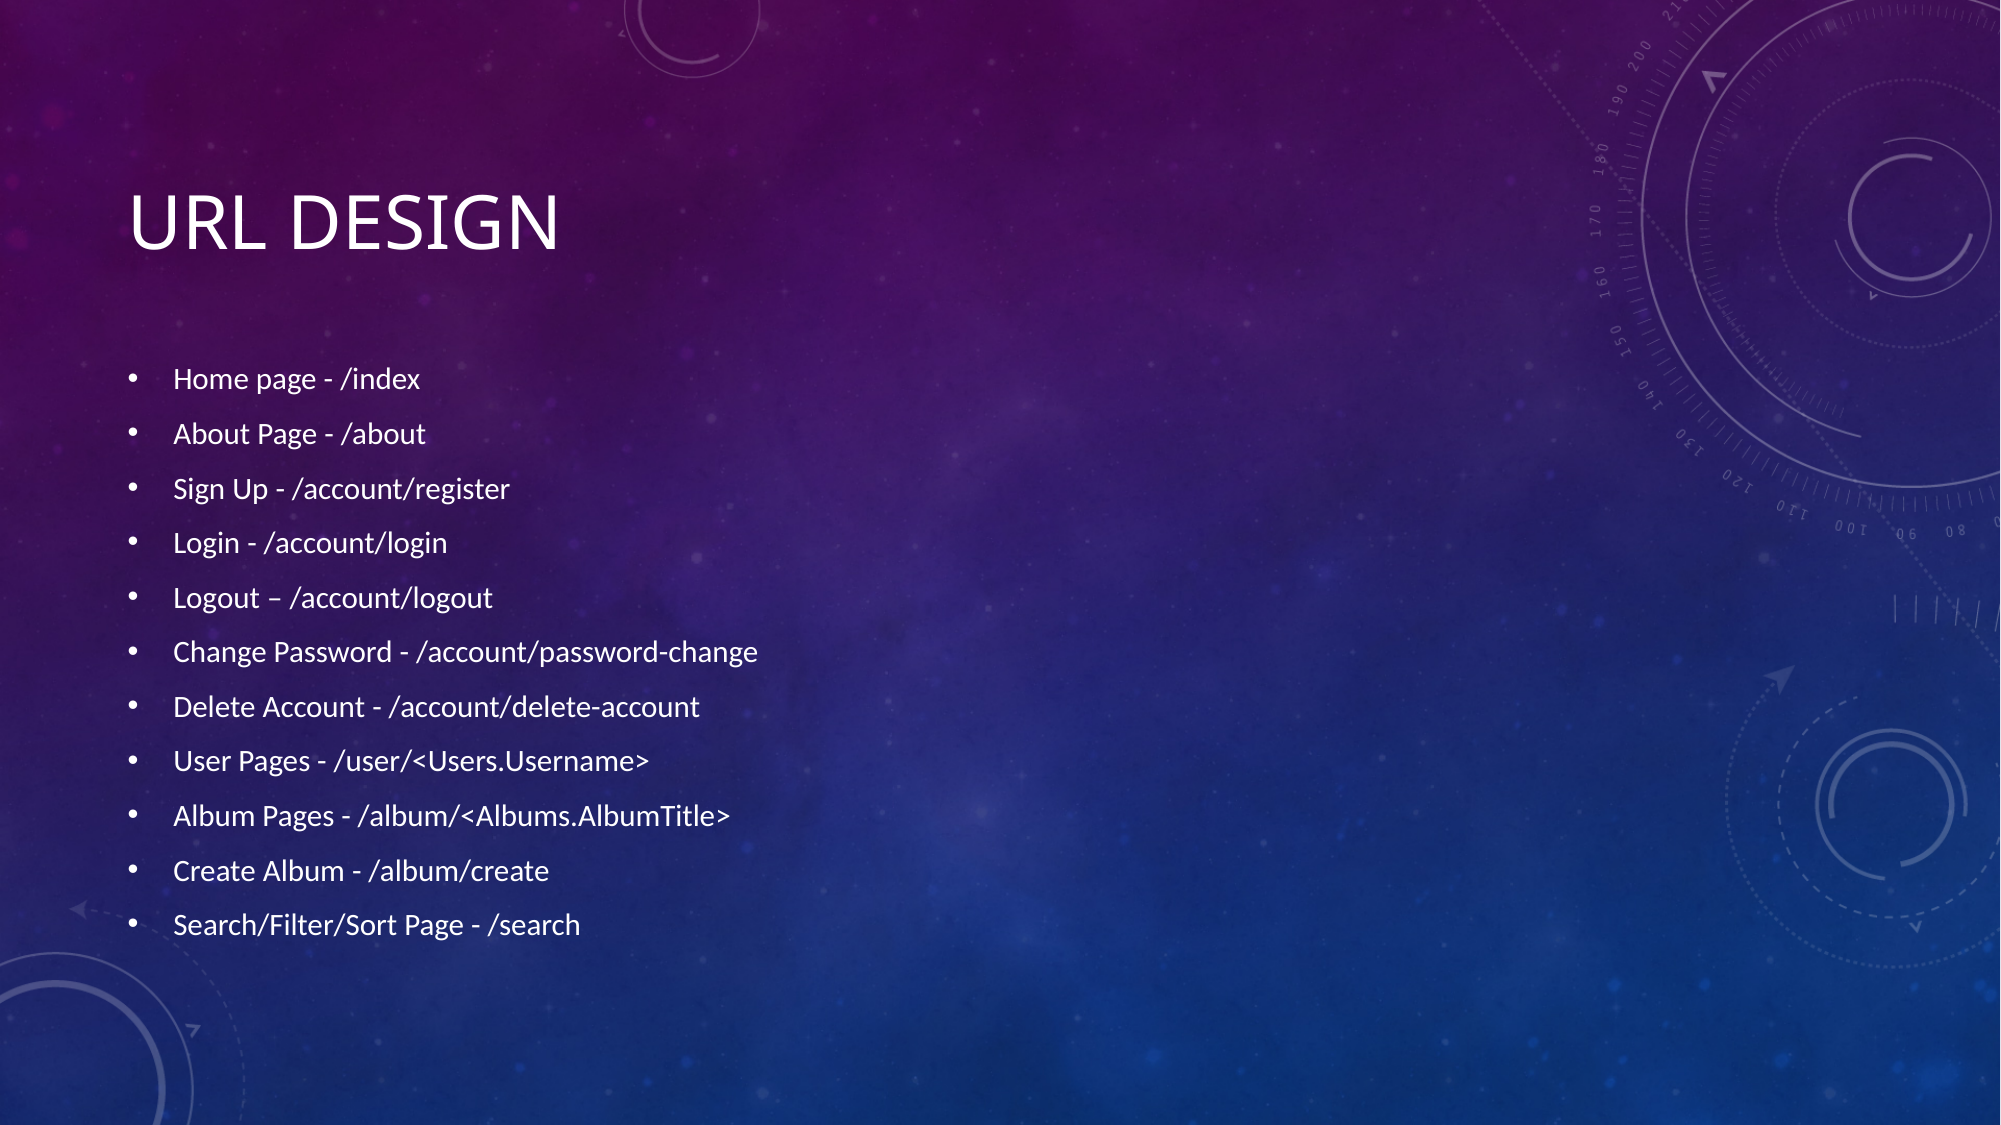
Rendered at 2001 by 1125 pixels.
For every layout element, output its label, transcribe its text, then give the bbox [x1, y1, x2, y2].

title URL DESIGN [112, 99, 1775, 339]
list Home page - /index About Page - /about Sign Up - /account/register Login - /account/login Logout – /account/logout Change Password - /account/password-change Delete Account - /account/delete-account User Pages - /user/<Users.Username> Album Pages - /album/<Albums.AlbumTitle> Create Album - /album/create Search/Filter/Sort Page - /search [112, 351, 1775, 950]
picture [0, 0, 2001, 1125]
